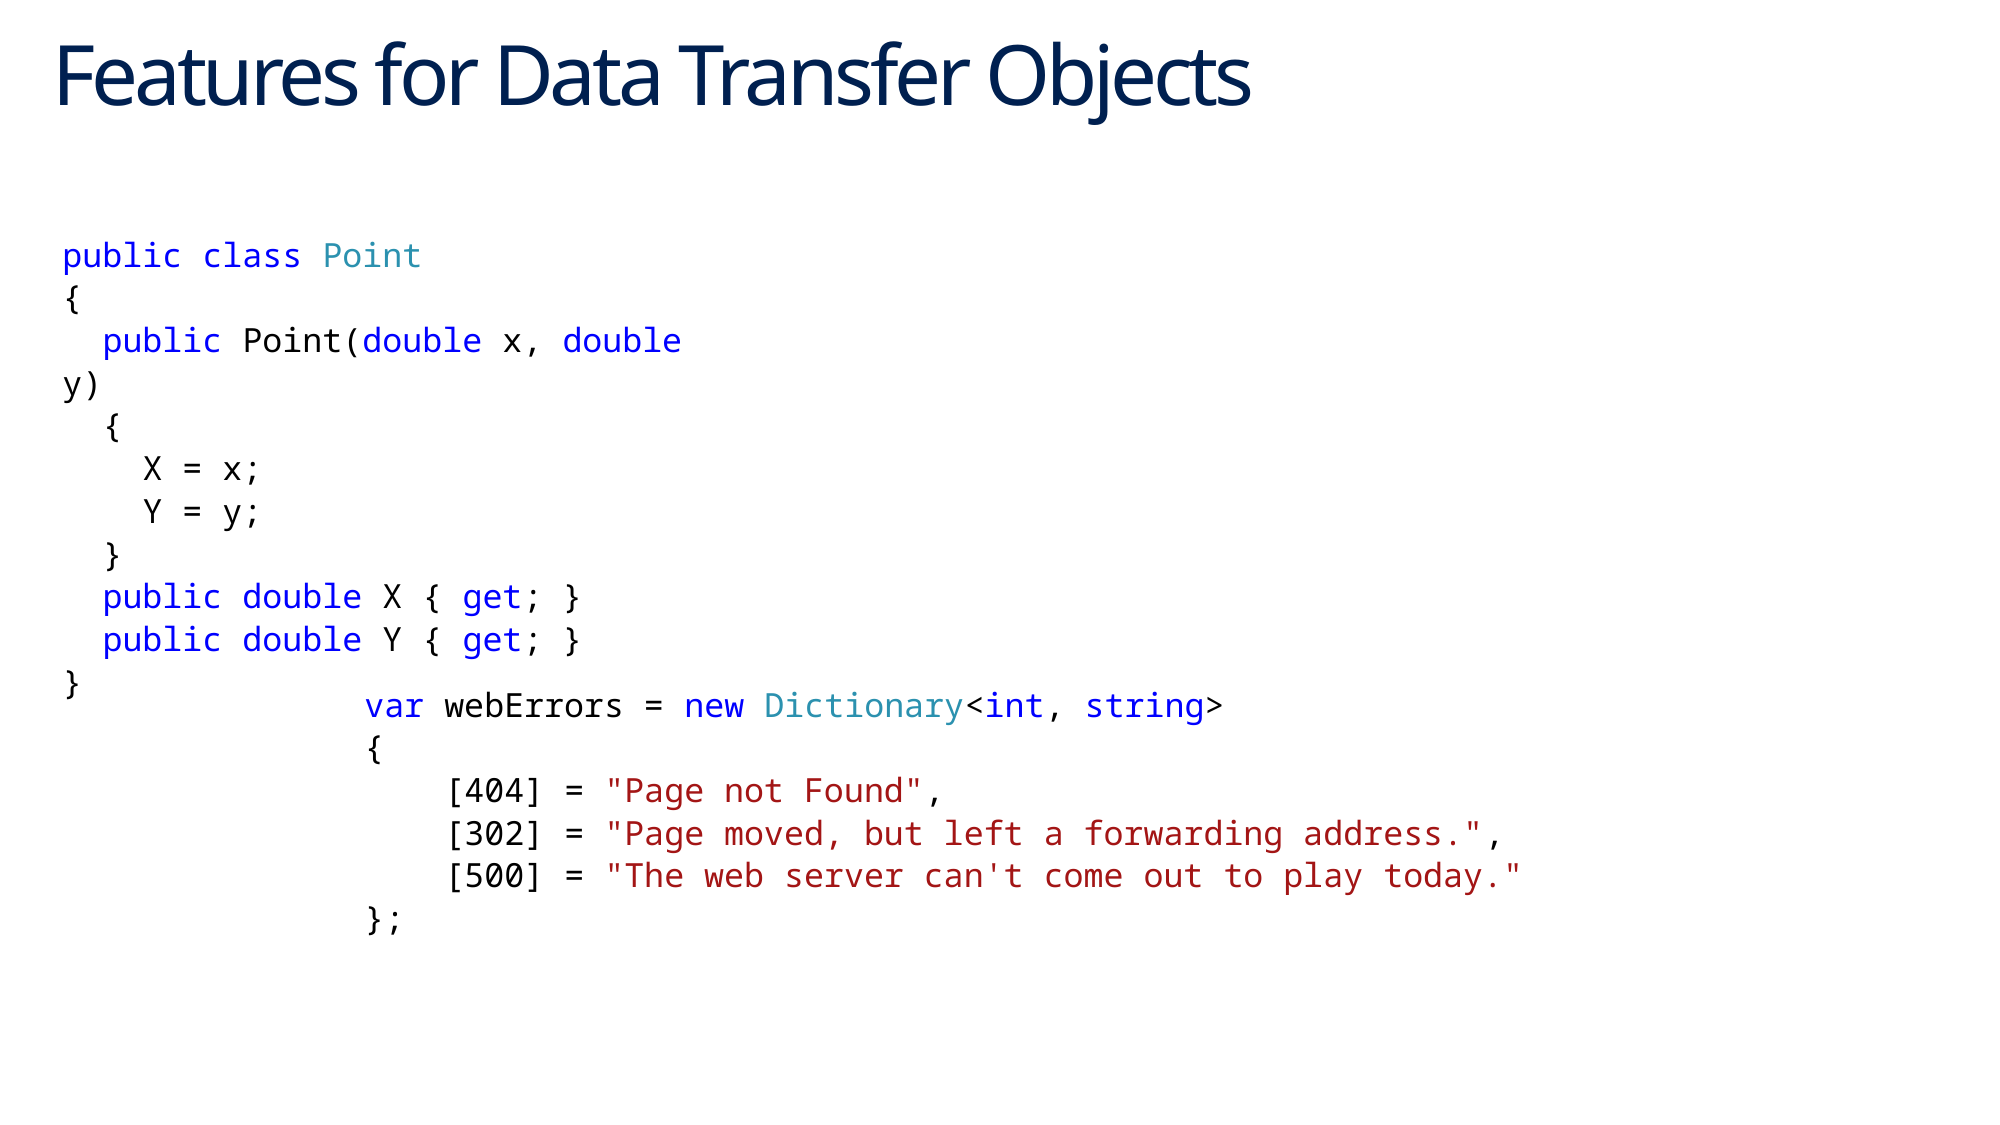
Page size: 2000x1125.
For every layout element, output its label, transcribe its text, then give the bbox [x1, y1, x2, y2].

list public class Point { public Point(double x, double y) { X = x; Y = y; } public double X { get; } public double Y { get; } } [47, 223, 746, 787]
list var webErrors = new Dictionary<int, string> { [404] = "Page not Found", [302] = "Page moved, but left a forwarding address.", [500] = "The web server can't come out to play today." }; [349, 673, 1650, 974]
title Features for Data Transfer Objects [38, 25, 1962, 224]
